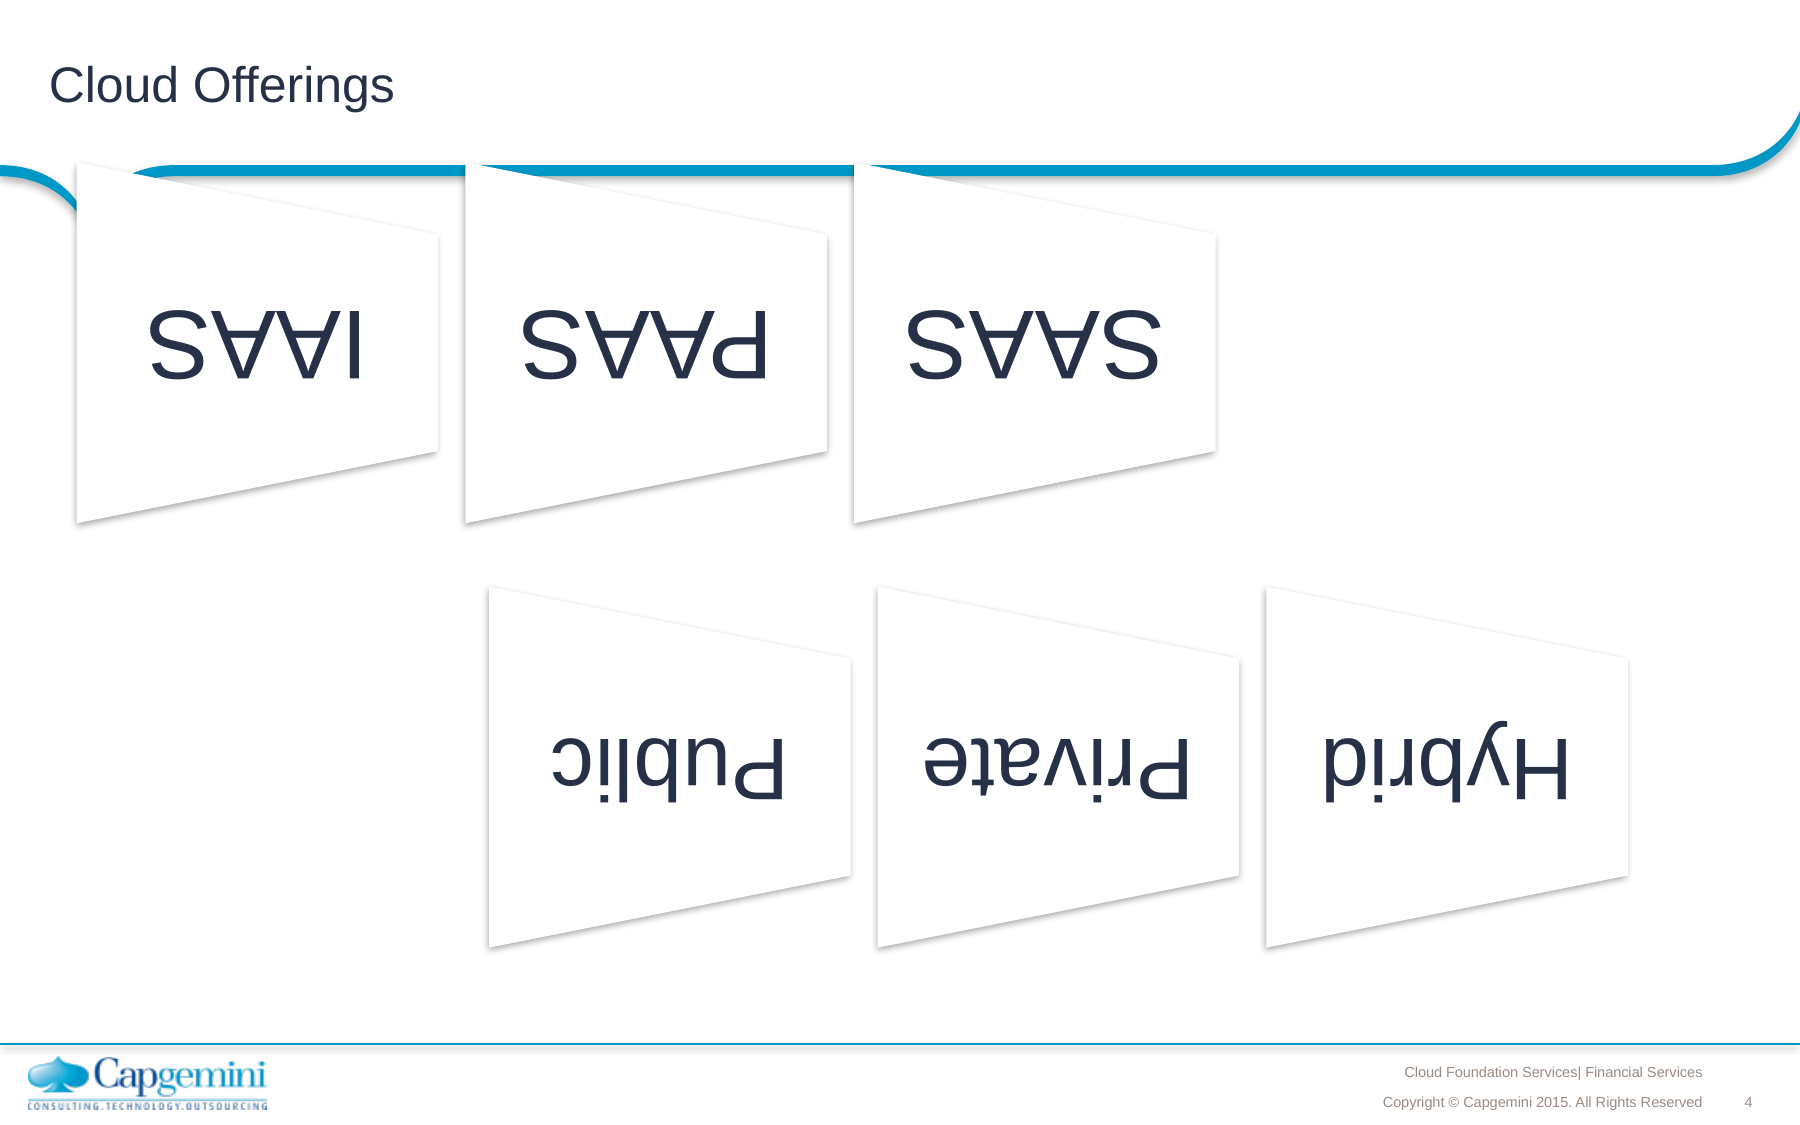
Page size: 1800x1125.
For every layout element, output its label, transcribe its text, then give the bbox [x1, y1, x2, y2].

title Cloud Offerings [0, 0, 1800, 165]
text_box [488, 586, 1629, 948]
picture [28, 1056, 267, 1110]
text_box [76, 161, 1216, 524]
